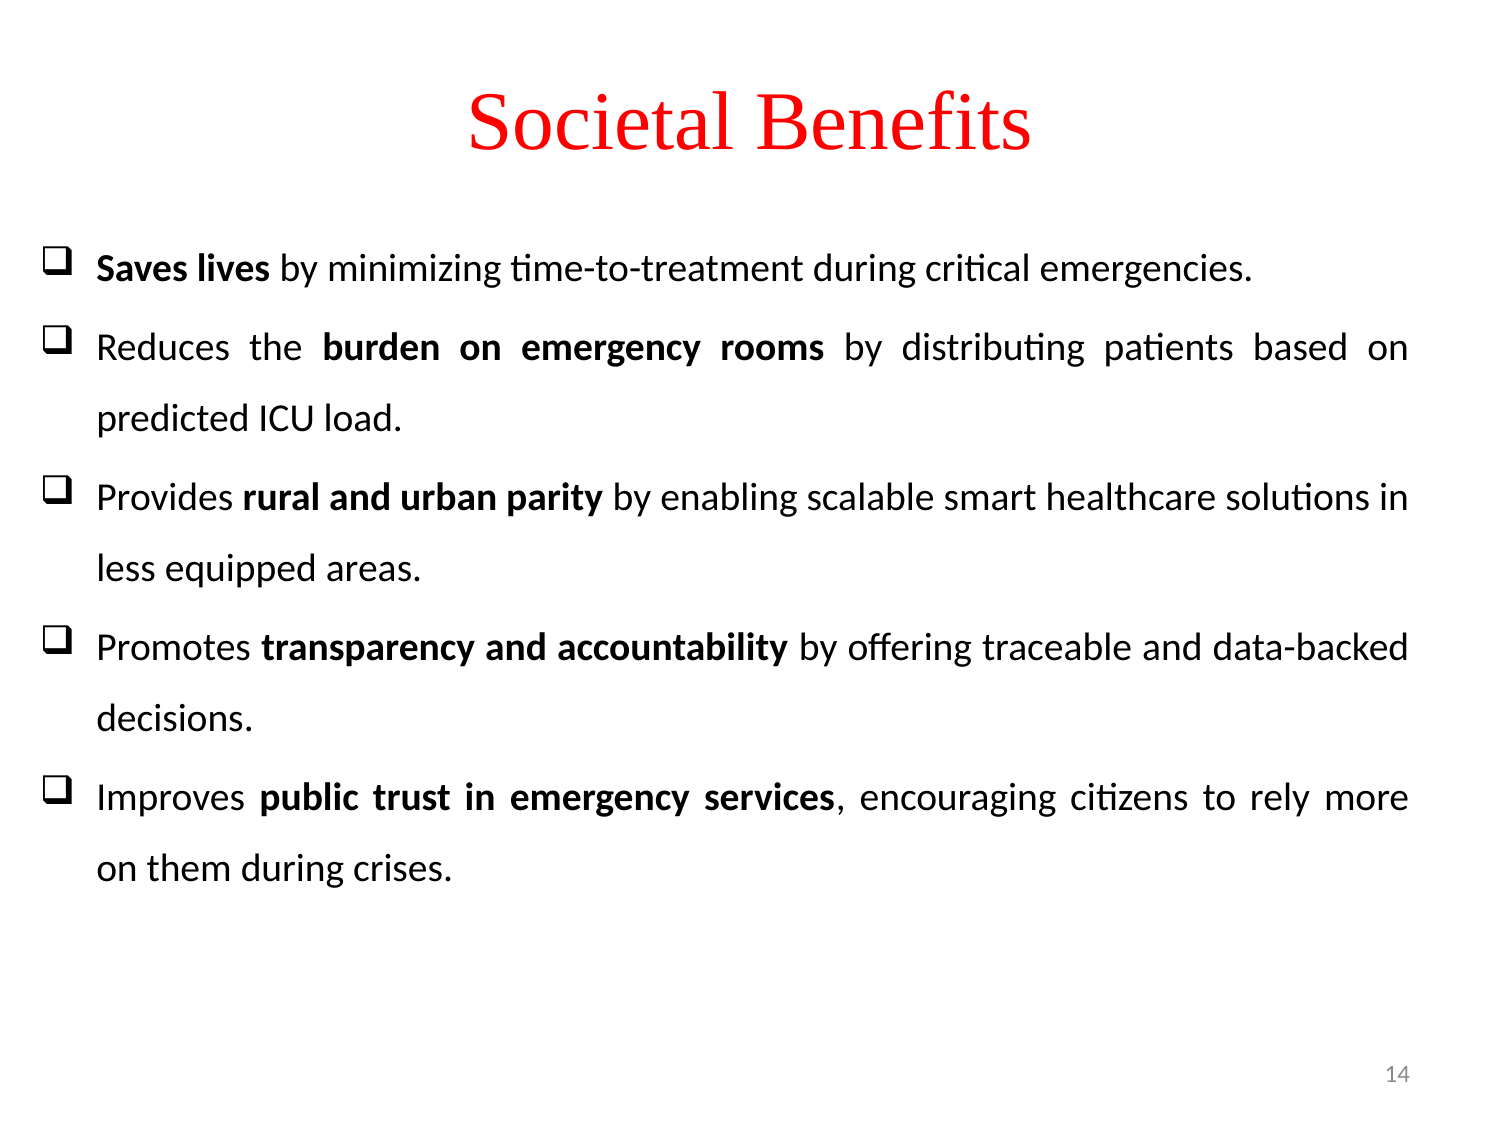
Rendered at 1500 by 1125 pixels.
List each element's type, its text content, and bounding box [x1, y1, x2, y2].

slide_number 14 [1074, 1042, 1425, 1103]
list Saves lives by minimizing time-to-treatment during critical emergencies. Reduces the burden on emergency rooms by distributing patients based on predicted ICU load. Provides rural and urban parity by enabling scalable smart healthcare solutions in less equipped areas. Promotes transparency and accountability by offering traceable and data-backed decisions. Improves public trust in emergency services, encouraging citizens to rely more on them during crises. [24, 211, 1425, 954]
title Societal Benefits [75, 22, 1425, 210]
